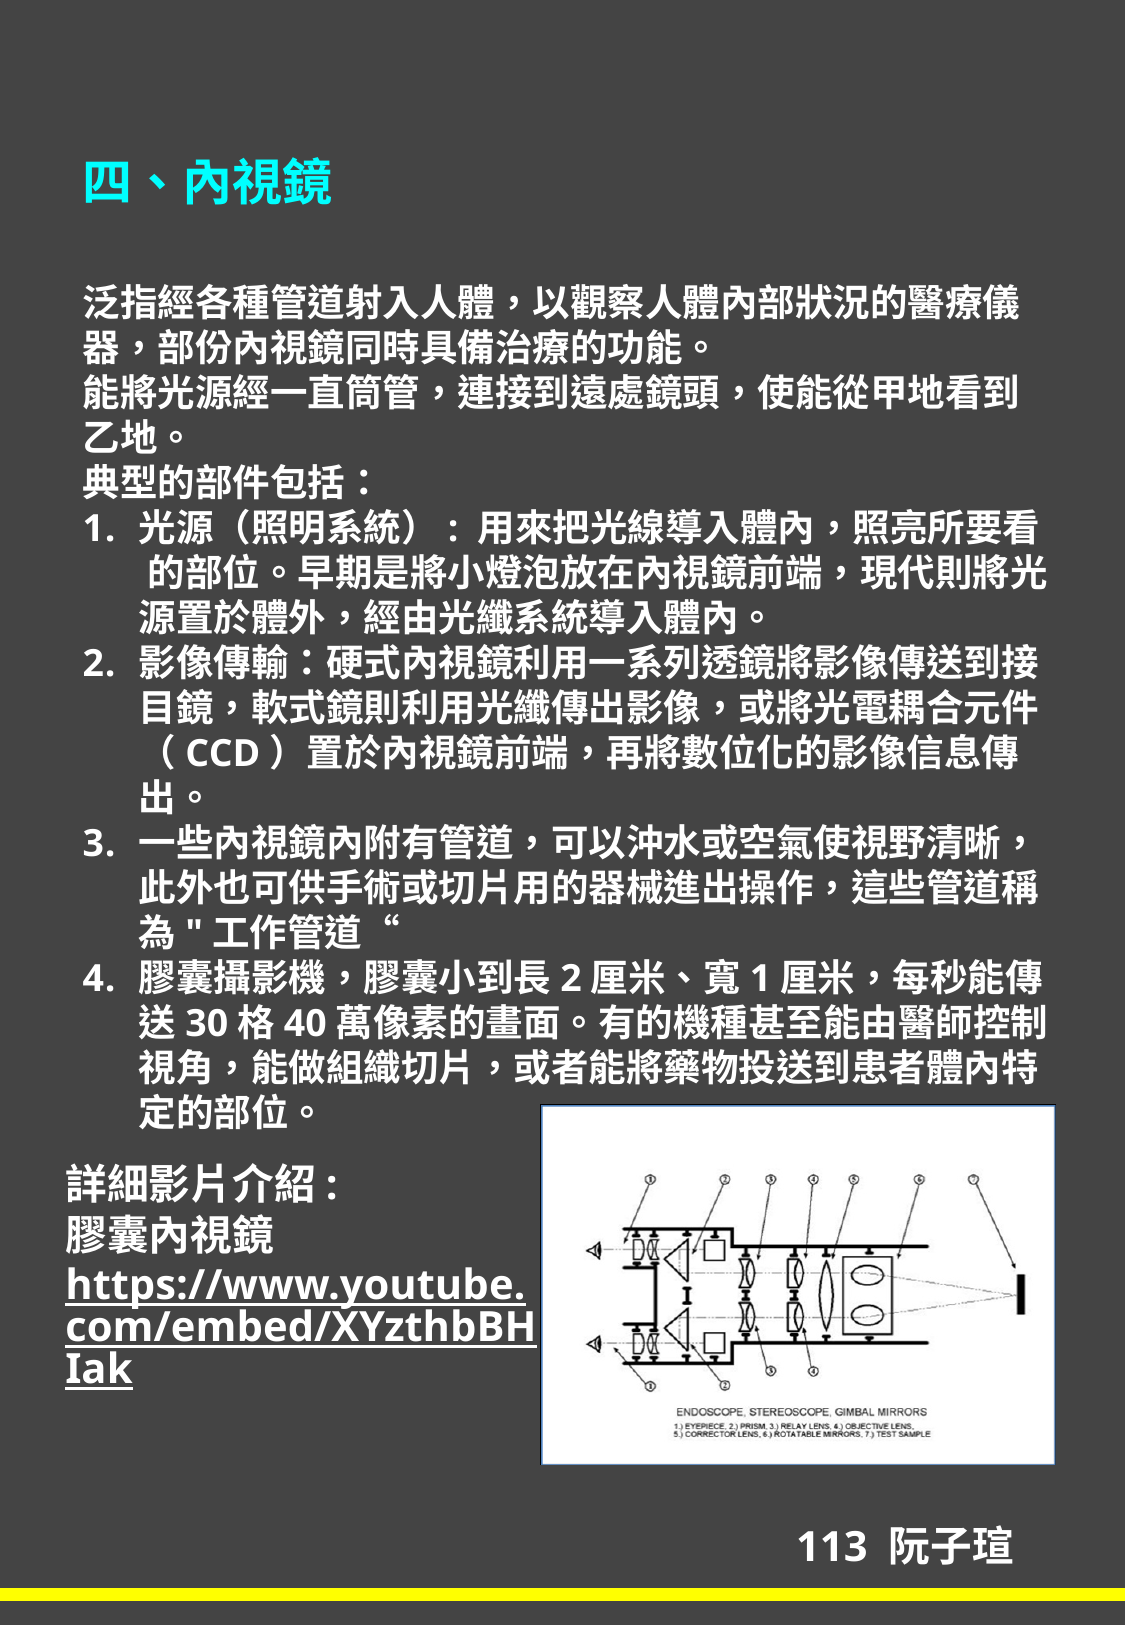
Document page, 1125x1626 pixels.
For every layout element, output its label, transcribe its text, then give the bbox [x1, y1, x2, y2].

text_box 四、內視鏡 [67, 127, 631, 218]
text_box 113 阮子瑄 [781, 1511, 1125, 1577]
text_box 詳細影片介紹: 膠囊內視鏡 https://www.youtube.com/embed/XYzthbBHIak [50, 1150, 540, 1323]
picture [540, 1104, 1056, 1465]
text_box 泛指經各種管道射入人體，以觀察人體內部狀況的醫療儀器，部份內視鏡同時具備治療的功能。 能將光源經一直筒管，連接到遠處鏡頭，使能從甲地看到乙地。 典型的部件包括： 光源（照明系統）: 用來把光線導入體內，照亮所要看 的部位。早期是將小燈泡放在內視鏡前端，現代則將光源置於體外，經由光纖系統導入體內。 影像傳輸：硬式內視鏡利用一系列透鏡將影像傳送到接目鏡，軟式鏡則利用光纖傳出影像，或將光電耦合元件（CCD）置於內視鏡前端，再將數位化的影像信息傳出。 一些內視鏡內附有管道，可以沖水或空氣使視野清晰，此外也可供手術或切片用的器械進出操作，這些管道稱為"工作管道“ 膠囊攝影機，膠囊小到長2厘米、寬1厘米，每秒能傳送30格40萬像素的畫面。有的機種甚至能由醫師控制視角，能做組織切片，或者能將藥物投送到患者體內特定的部位。 [67, 271, 1066, 1141]
